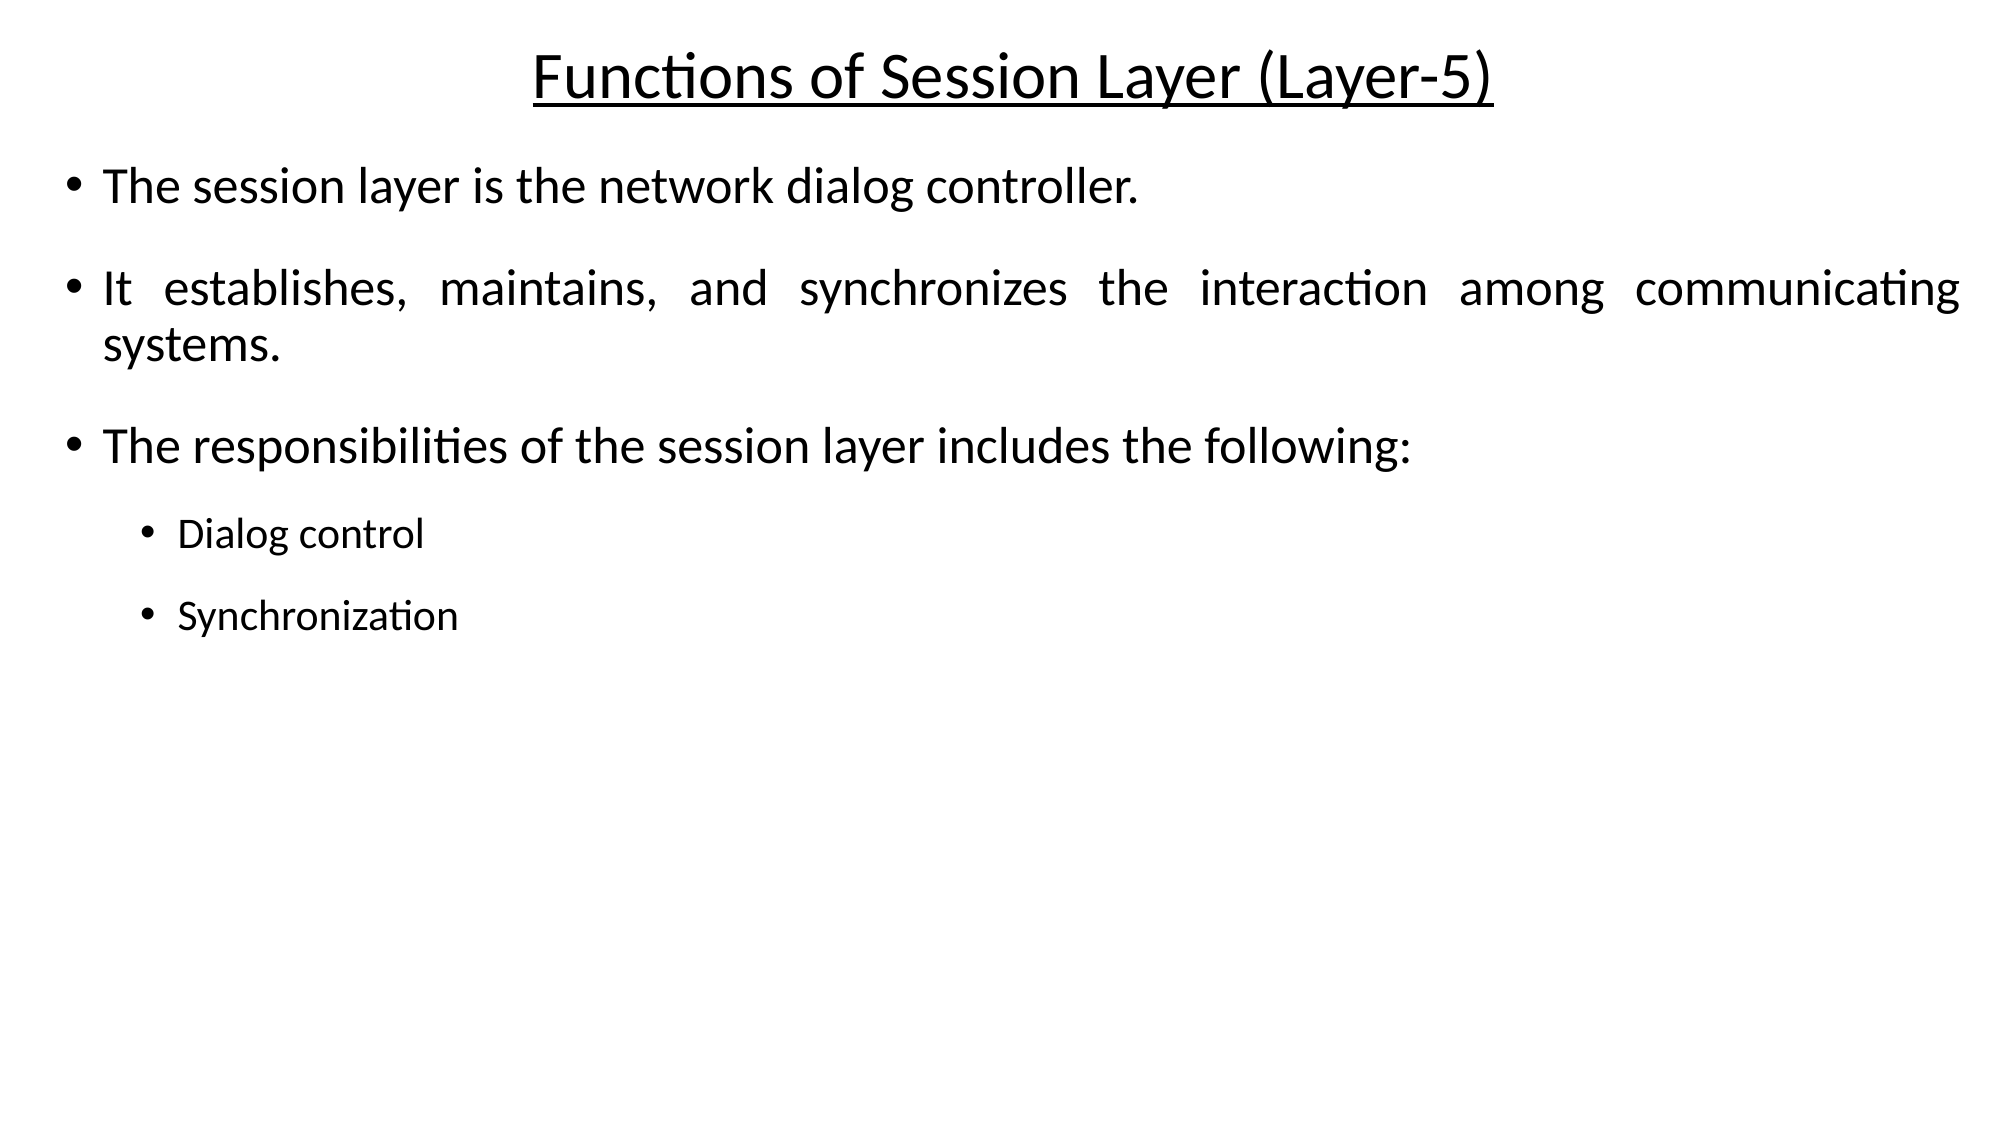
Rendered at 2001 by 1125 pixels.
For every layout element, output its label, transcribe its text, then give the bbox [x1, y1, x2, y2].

list Functions of Session Layer (Layer-5) The session layer is the network dialog controller. It establishes, maintains, and synchronizes the interaction among communicating systems. The responsibilities of the session layer includes the following: Dialog control Synchronization [50, 33, 1977, 1097]
